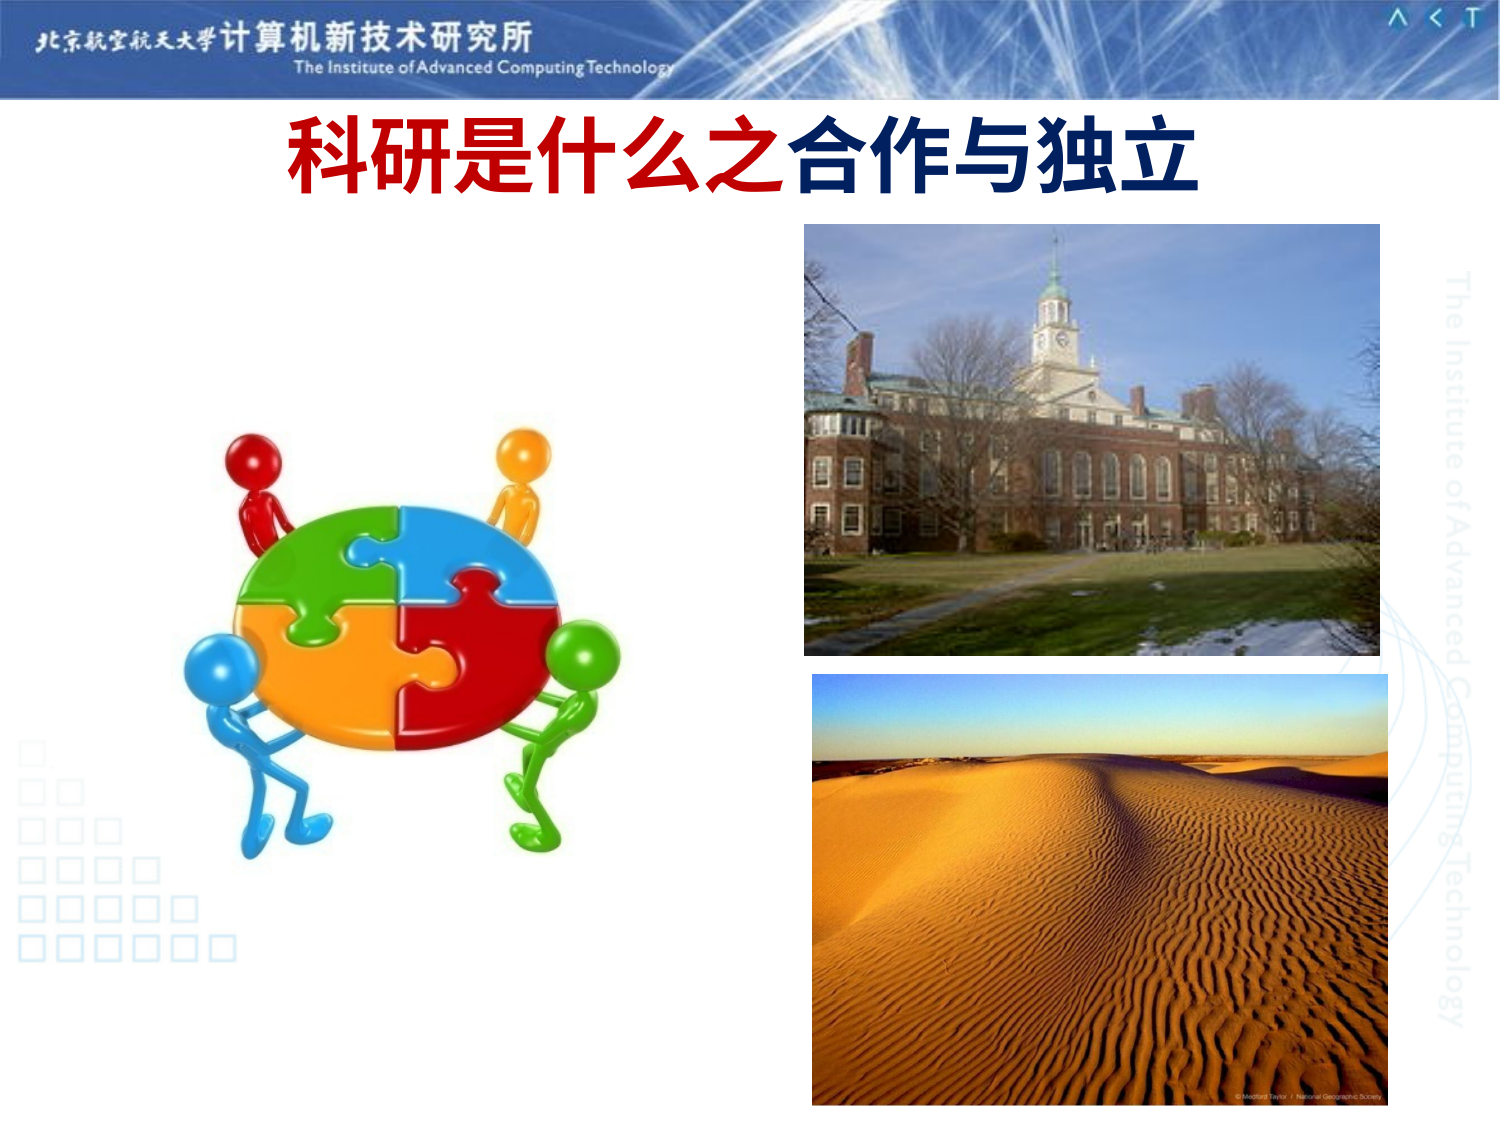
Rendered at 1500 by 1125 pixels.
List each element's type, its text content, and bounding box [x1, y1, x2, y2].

picture [0, 0, 1500, 100]
title 科研是什么之合作与独立 [17, 89, 1471, 218]
picture [0, 224, 1500, 1107]
